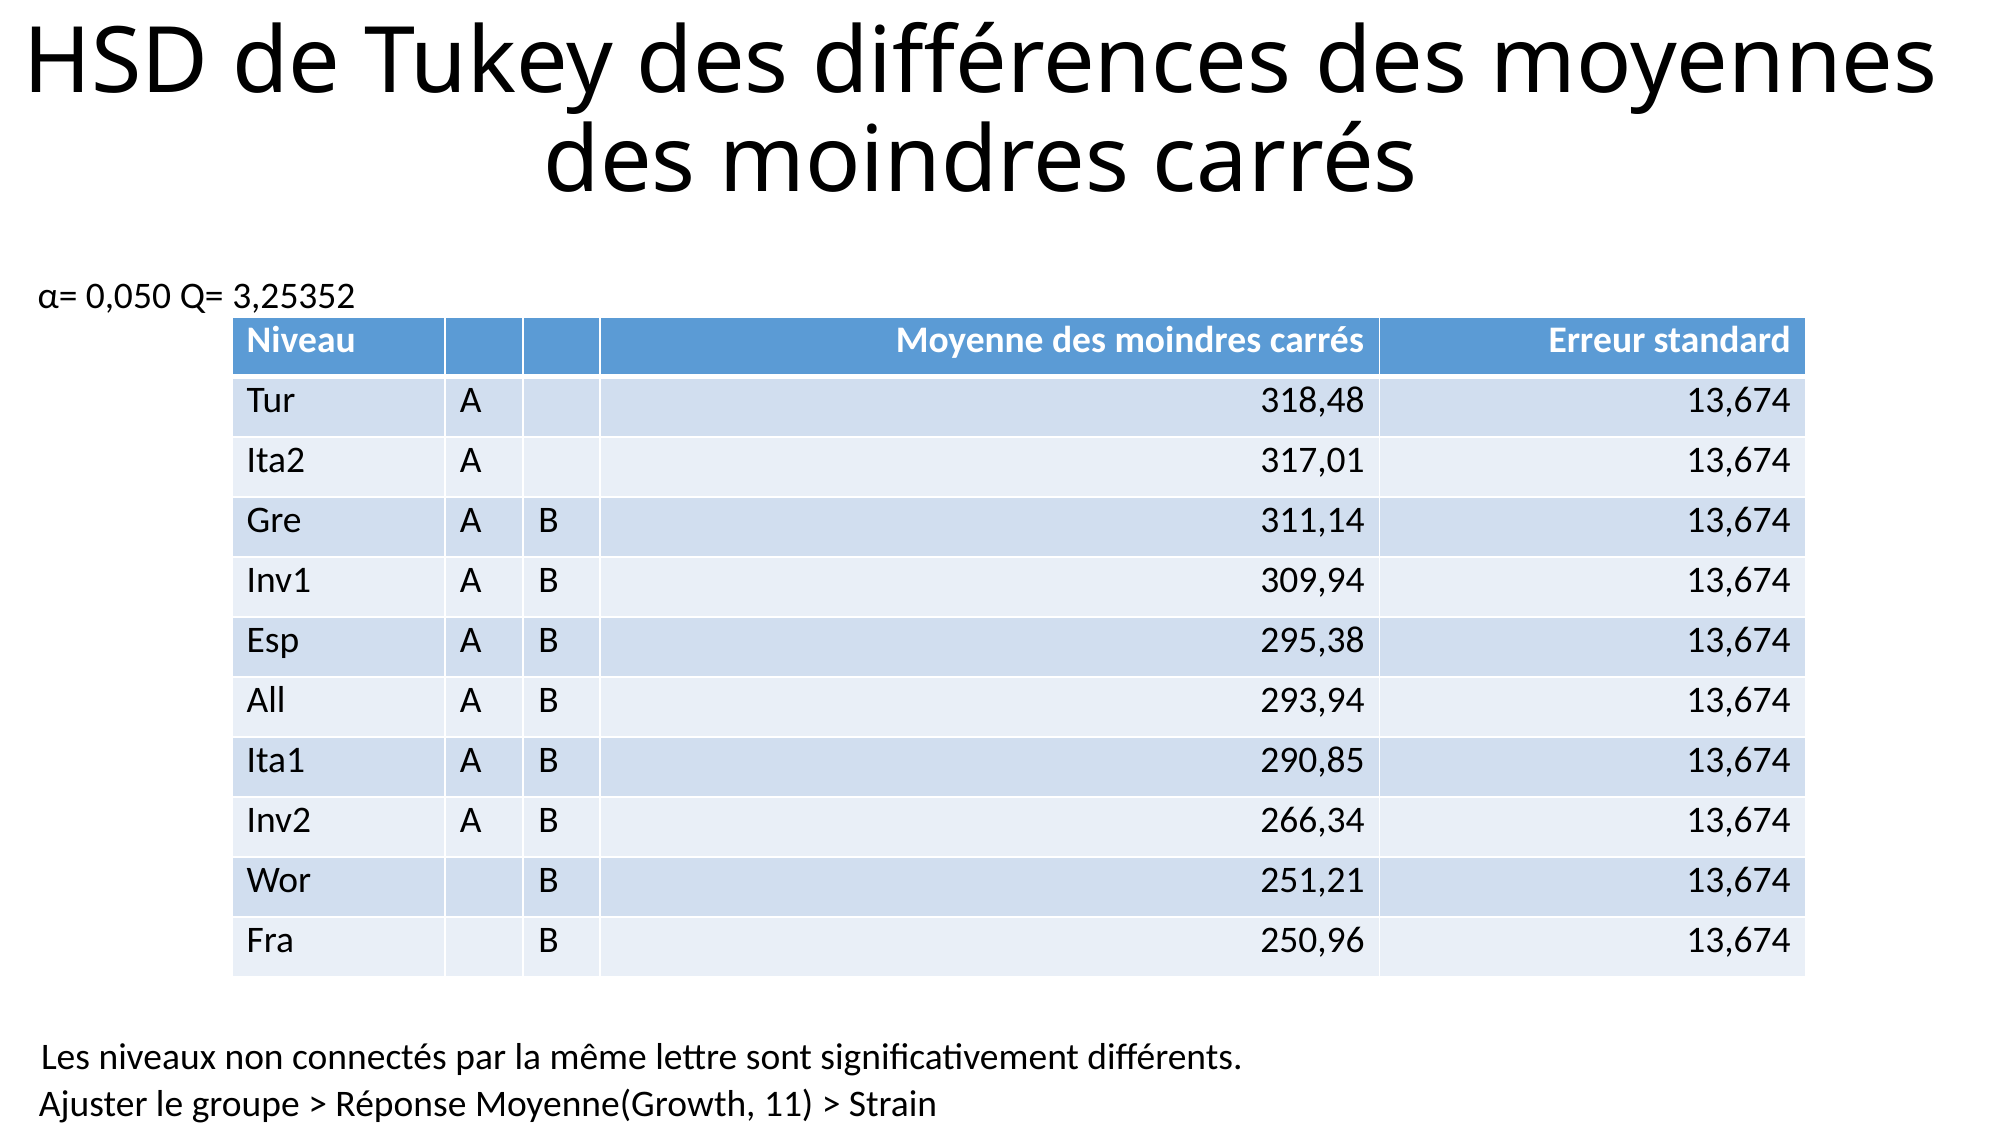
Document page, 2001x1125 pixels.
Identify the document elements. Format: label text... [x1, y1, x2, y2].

text_box 0,050 [85, 270, 172, 316]
table_cell [524, 379, 599, 436]
table_cell B [524, 498, 599, 556]
table_cell 13,674 [1380, 858, 1805, 916]
table_cell B [524, 798, 599, 856]
table_cell Fra [233, 918, 444, 976]
table_cell 317,01 [601, 438, 1379, 496]
table_header Moyenne des moindres carrés [601, 318, 1379, 374]
table_cell Gre [233, 498, 444, 556]
table_cell A [446, 618, 522, 676]
table_cell Ita2 [233, 438, 444, 496]
table_cell 251,21 [601, 858, 1379, 916]
table_cell 13,674 [1380, 379, 1805, 436]
table_cell B [524, 618, 599, 676]
table_cell 318,48 [601, 379, 1379, 436]
table_cell Tur [233, 379, 444, 436]
table_cell 311,14 [601, 498, 1379, 556]
table_cell Esp [233, 618, 444, 676]
table_cell Inv1 [233, 558, 444, 616]
table_cell 290,85 [601, 738, 1379, 796]
table_cell 13,674 [1380, 738, 1805, 796]
table_cell 13,674 [1380, 678, 1805, 736]
text_box 3,25352 [232, 270, 356, 316]
table_cell 295,38 [601, 618, 1379, 676]
table_cell 293,94 [601, 678, 1379, 736]
table_cell B [524, 918, 599, 976]
text_box Q= [179, 270, 224, 316]
table_cell [446, 858, 522, 916]
title HSD de Tukey des différences des moyennes des moindres carrés [0, 0, 1963, 225]
table_cell A [446, 798, 522, 856]
table_header [524, 318, 599, 374]
table_cell 13,674 [1380, 918, 1805, 976]
table_cell All [233, 678, 444, 736]
table_cell 13,674 [1380, 498, 1805, 556]
table_cell Ita1 [233, 738, 444, 796]
text_box Les niveaux non connectés par la même lettre sont significativement différents. [41, 1031, 1245, 1077]
table_cell A [446, 738, 522, 796]
text_box α= [37, 270, 78, 316]
table_cell 250,96 [601, 918, 1379, 976]
table_cell 266,34 [601, 798, 1379, 856]
table_cell 13,674 [1380, 558, 1805, 616]
table_cell B [524, 738, 599, 796]
table_header [446, 318, 522, 374]
table_cell 13,674 [1380, 618, 1805, 676]
table_cell A [446, 558, 522, 616]
text_box Ajuster le groupe > Réponse Moyenne(Growth, 11) > Strain [38, 1079, 939, 1125]
table_cell Wor [233, 858, 444, 916]
table_cell Inv2 [233, 798, 444, 856]
table_cell B [524, 858, 599, 916]
table_header Niveau [233, 318, 444, 374]
table_cell [524, 438, 599, 496]
table_cell A [446, 379, 522, 436]
table_header Erreur standard [1380, 318, 1805, 374]
table_cell [446, 918, 522, 976]
table_cell 13,674 [1380, 798, 1805, 856]
table_cell A [446, 498, 522, 556]
table_cell A [446, 678, 522, 736]
table_cell 13,674 [1380, 438, 1805, 496]
table_cell B [524, 678, 599, 736]
table_cell B [524, 558, 599, 616]
table_cell A [446, 438, 522, 496]
table_cell 309,94 [601, 558, 1379, 616]
